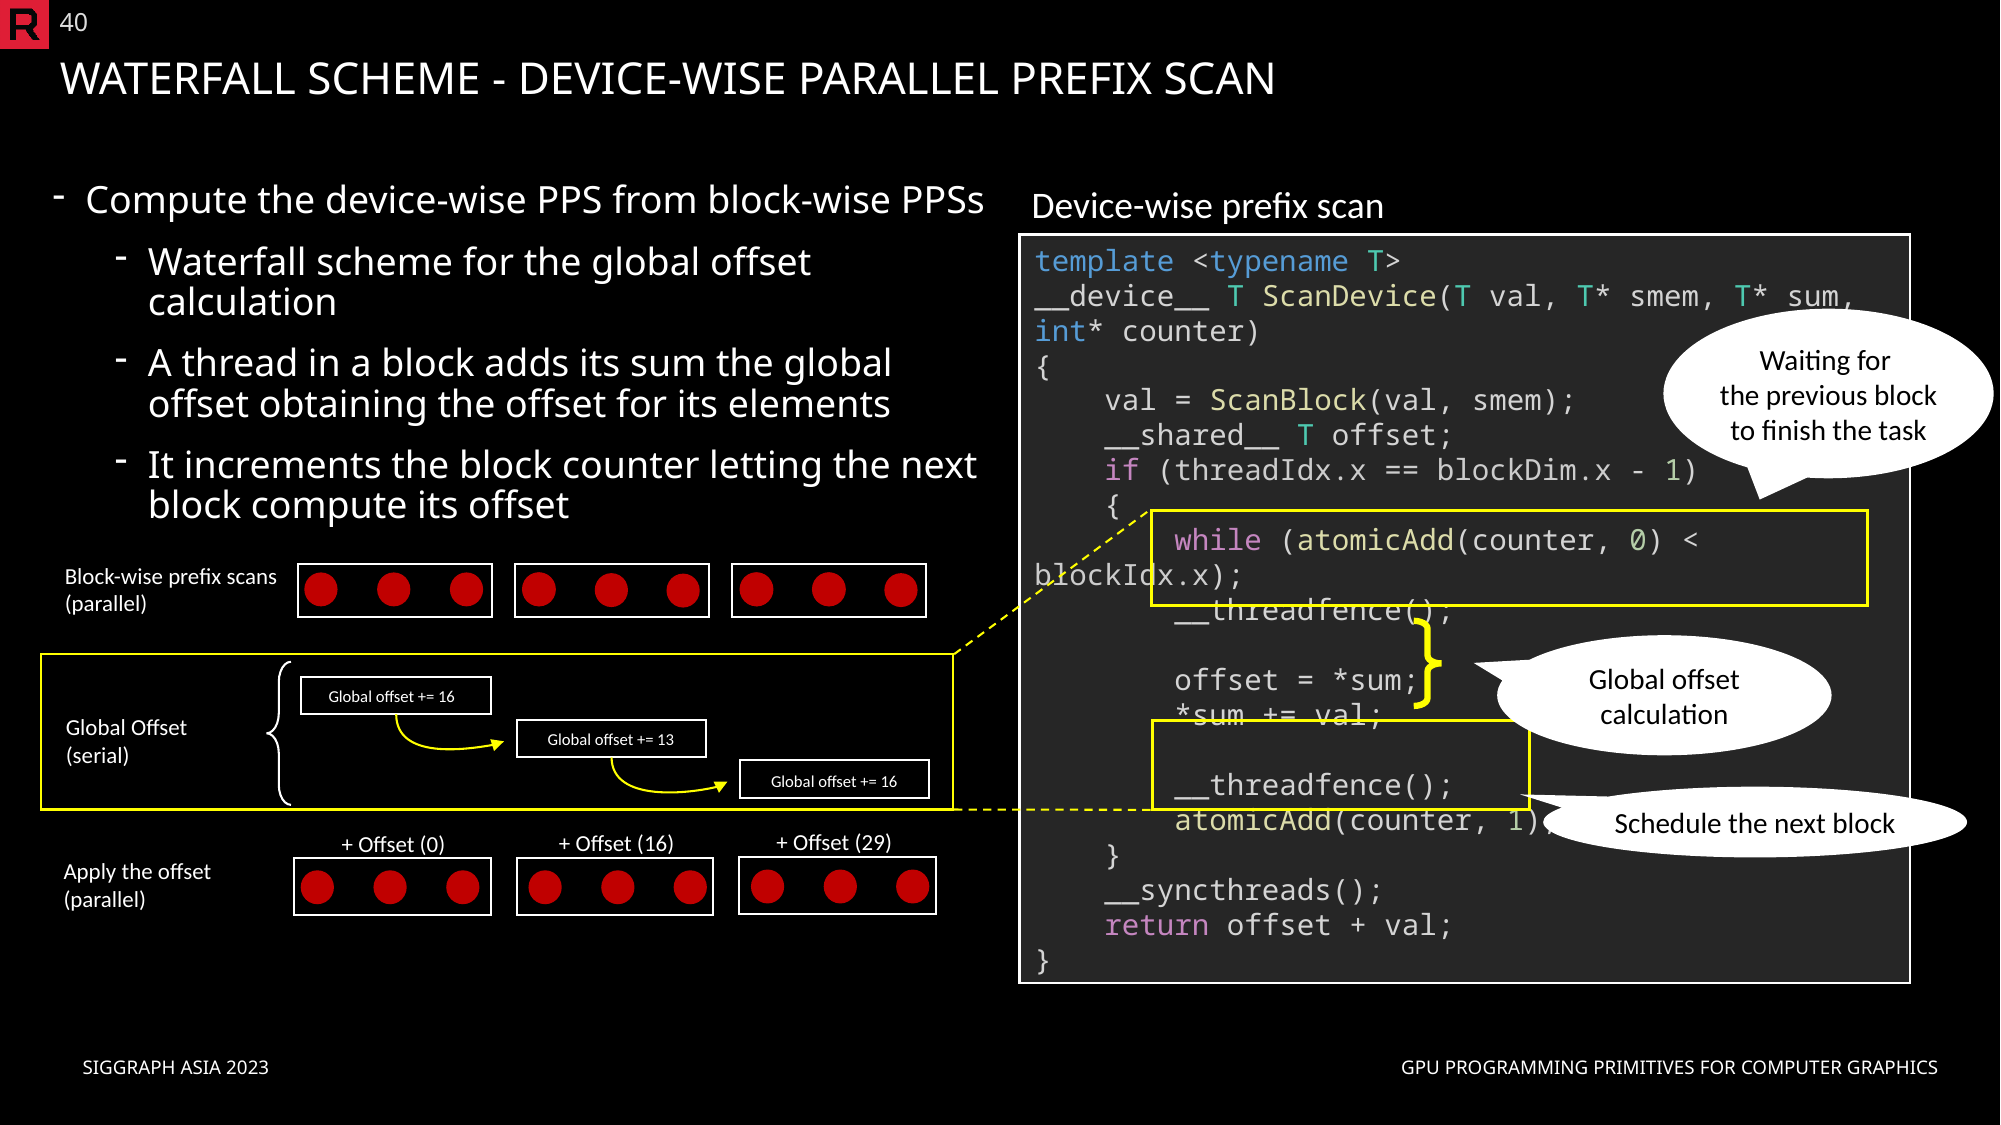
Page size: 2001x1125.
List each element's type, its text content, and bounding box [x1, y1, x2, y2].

text_box [515, 563, 709, 617]
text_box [953, 234, 1911, 957]
text_box [334, 563, 492, 617]
text_box + Offset (29) [761, 820, 913, 855]
text_box [823, 869, 857, 904]
text_box [516, 857, 714, 915]
text_box [41, 654, 953, 810]
text_box [666, 573, 700, 608]
text_box [601, 870, 635, 905]
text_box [657, 711, 682, 828]
text_box [811, 572, 846, 607]
text_box + Offset (0) [326, 822, 469, 857]
picture [0, 0, 49, 49]
text_box [673, 870, 707, 905]
text_box Apply the offset (parallel) [56, 849, 268, 882]
text_box [294, 857, 491, 915]
slide_number 40 [57, 7, 89, 39]
text_box [739, 857, 936, 915]
text_box [884, 573, 918, 608]
list Compute the device-wise PPS from block-wise PPSs Waterfall scheme for the global offset calculation A thread in a block adds its sum the global offset obtaining the offset for its elements It increments the block counter letting the next block compute its offset [44, 173, 1001, 537]
text_box [896, 869, 930, 904]
text_box [739, 572, 773, 607]
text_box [436, 673, 464, 782]
text_box [750, 869, 785, 904]
text_box [732, 563, 927, 617]
text_box Block-wise prefix scans (parallel) [57, 553, 334, 617]
text_box [594, 573, 628, 608]
text_box Waiting for the previous block to finish the task [1911, 320, 1994, 467]
text_box [521, 572, 556, 607]
text_box Device-wise prefix scan [1024, 173, 1823, 234]
text_box [528, 870, 562, 905]
text_box + Offset (16) [544, 821, 695, 856]
text_box Schedule the next block [1911, 798, 1968, 847]
title Waterfall scheme - Device-Wise Parallel Prefix Scan [51, 48, 1958, 113]
